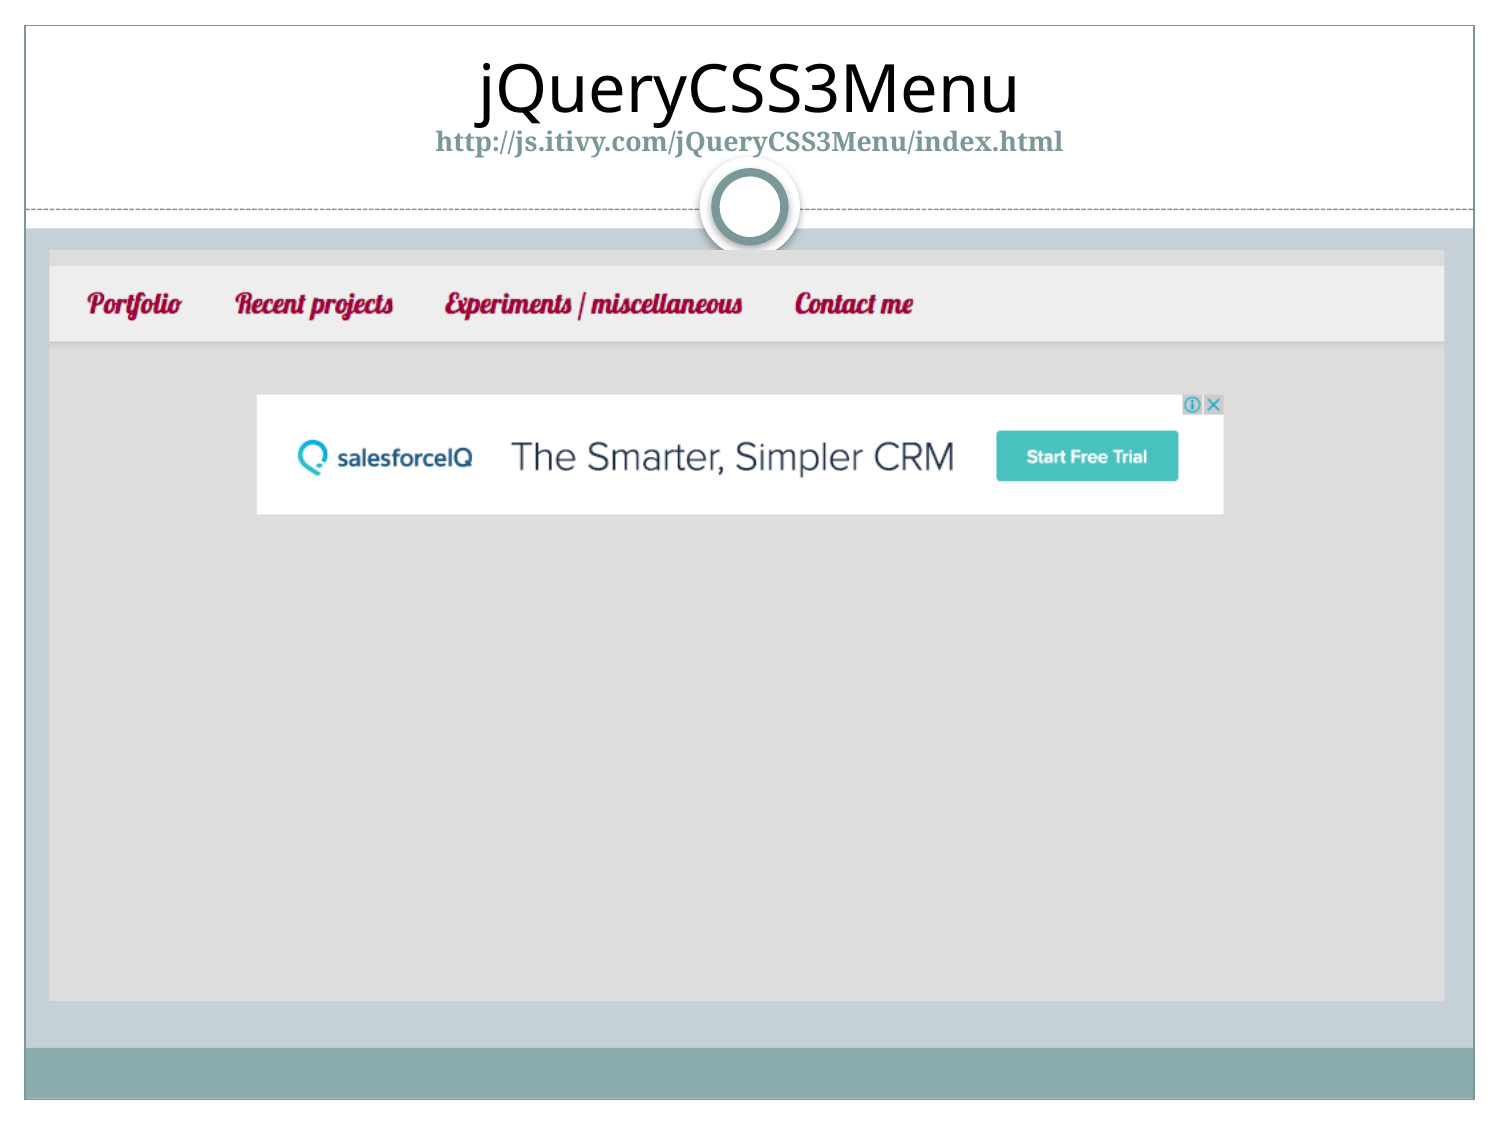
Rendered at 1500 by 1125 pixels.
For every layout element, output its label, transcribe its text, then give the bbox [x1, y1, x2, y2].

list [49, 250, 1445, 1001]
title jQueryCSS3Menu http://js.itivy.com/jQueryCSS3Menu/index.html [49, 37, 1450, 165]
